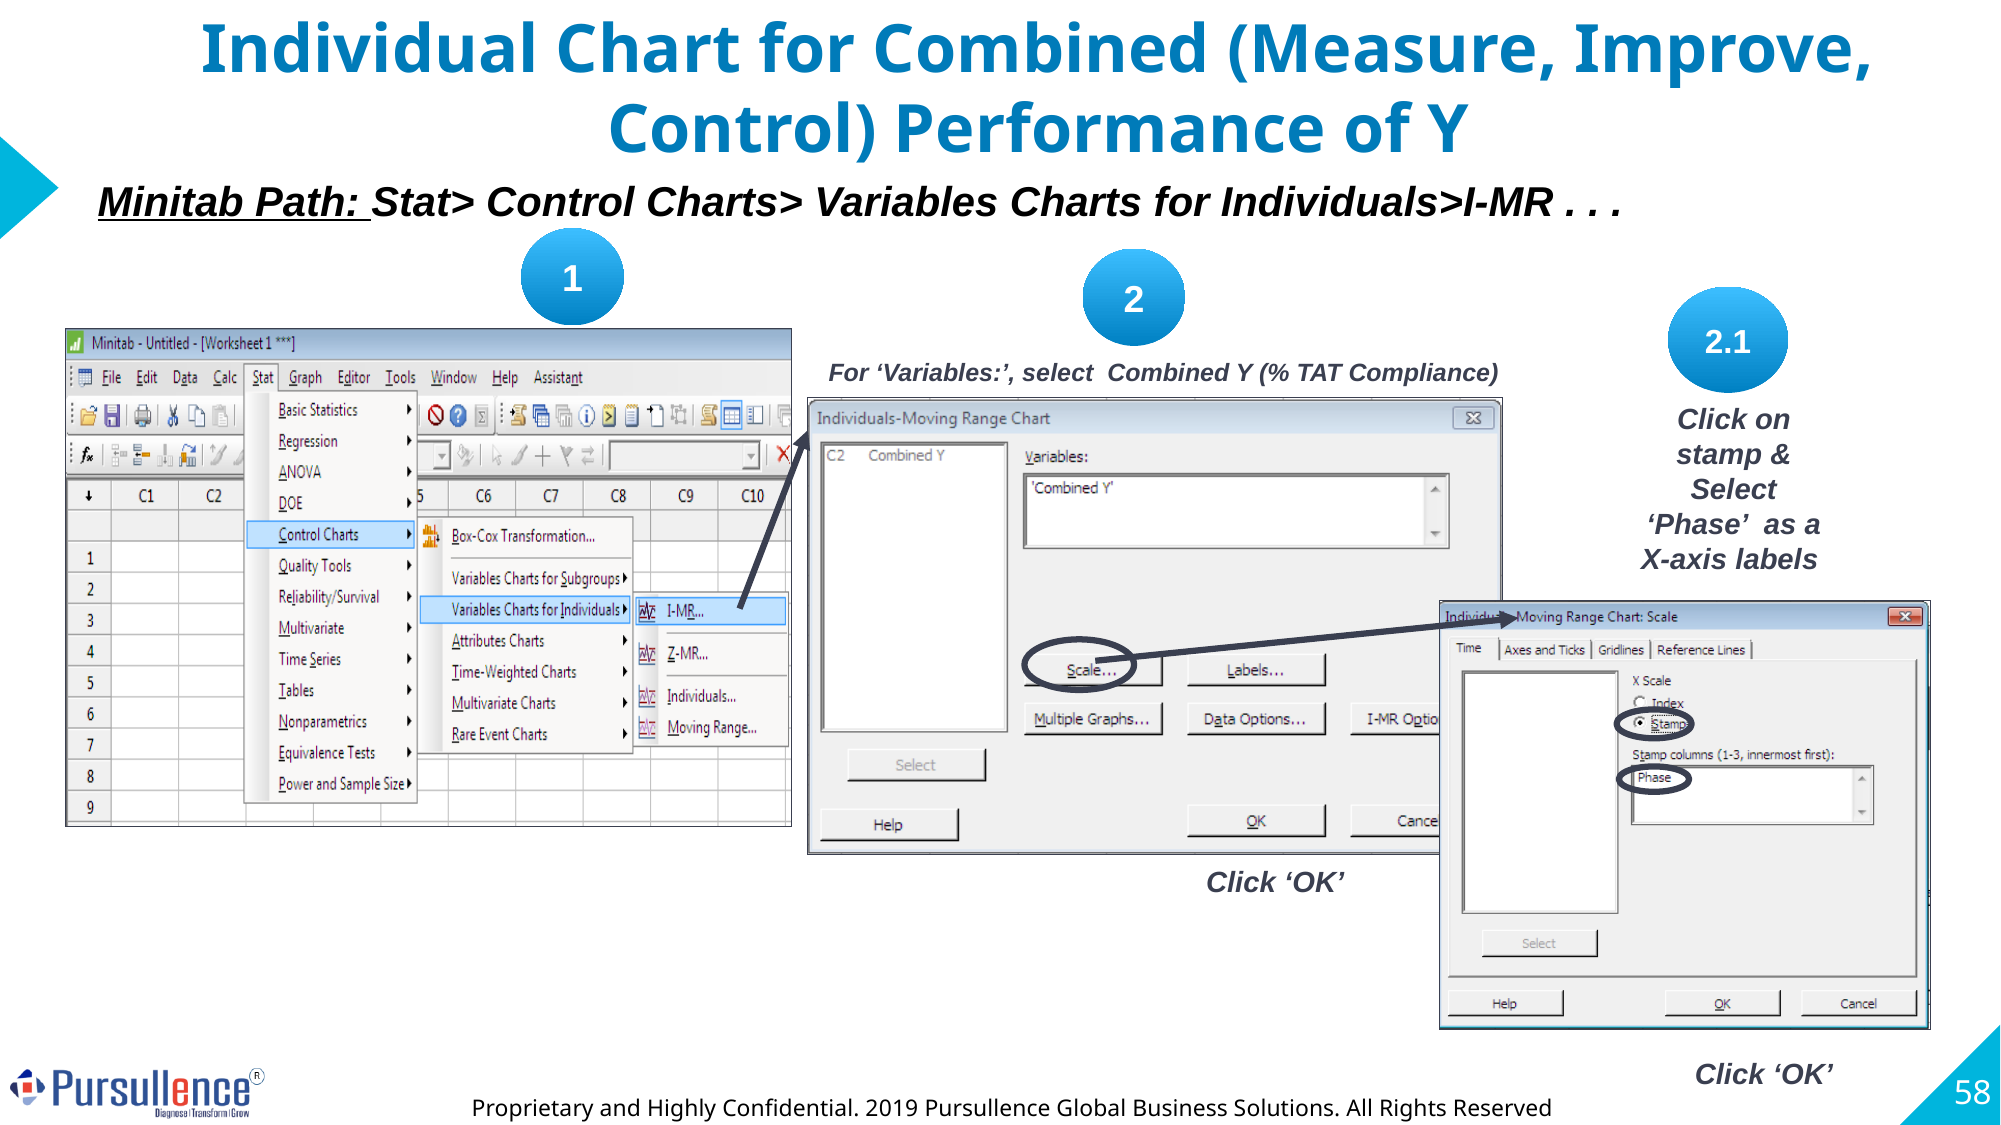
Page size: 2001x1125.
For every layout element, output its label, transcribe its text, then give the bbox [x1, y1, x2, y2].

picture [64, 327, 792, 827]
text_box For ‘Variables:’, select Combined Y (% TAT Compliance) [813, 349, 1519, 394]
text_box Click on stamp & Select ‘Phase’ as a X-axis labels [1625, 392, 1843, 583]
slide_number 58 [1891, 1014, 1992, 1117]
text_box Click ‘OK’ [1680, 1047, 1867, 1098]
text_box 2.1 [1668, 286, 1788, 393]
text_box Minitab Path: Stat> Control Charts> Variables Charts for Individuals>I-MR . . . [83, 167, 1654, 232]
text_box Individual Chart for Combined (Measure, Improve, Control) Performance of Y [178, 6, 1899, 120]
picture [807, 397, 1931, 1031]
text_box Proprietary and Highly Confidential. 2019 Pursullence Global Business Solutions. All Rights Reserved [456, 1085, 1734, 1125]
picture [0, 1061, 265, 1122]
text_box 2 [1082, 248, 1186, 346]
text_box 1 [521, 228, 624, 326]
text_box Click ‘OK’ [1191, 863, 1379, 906]
